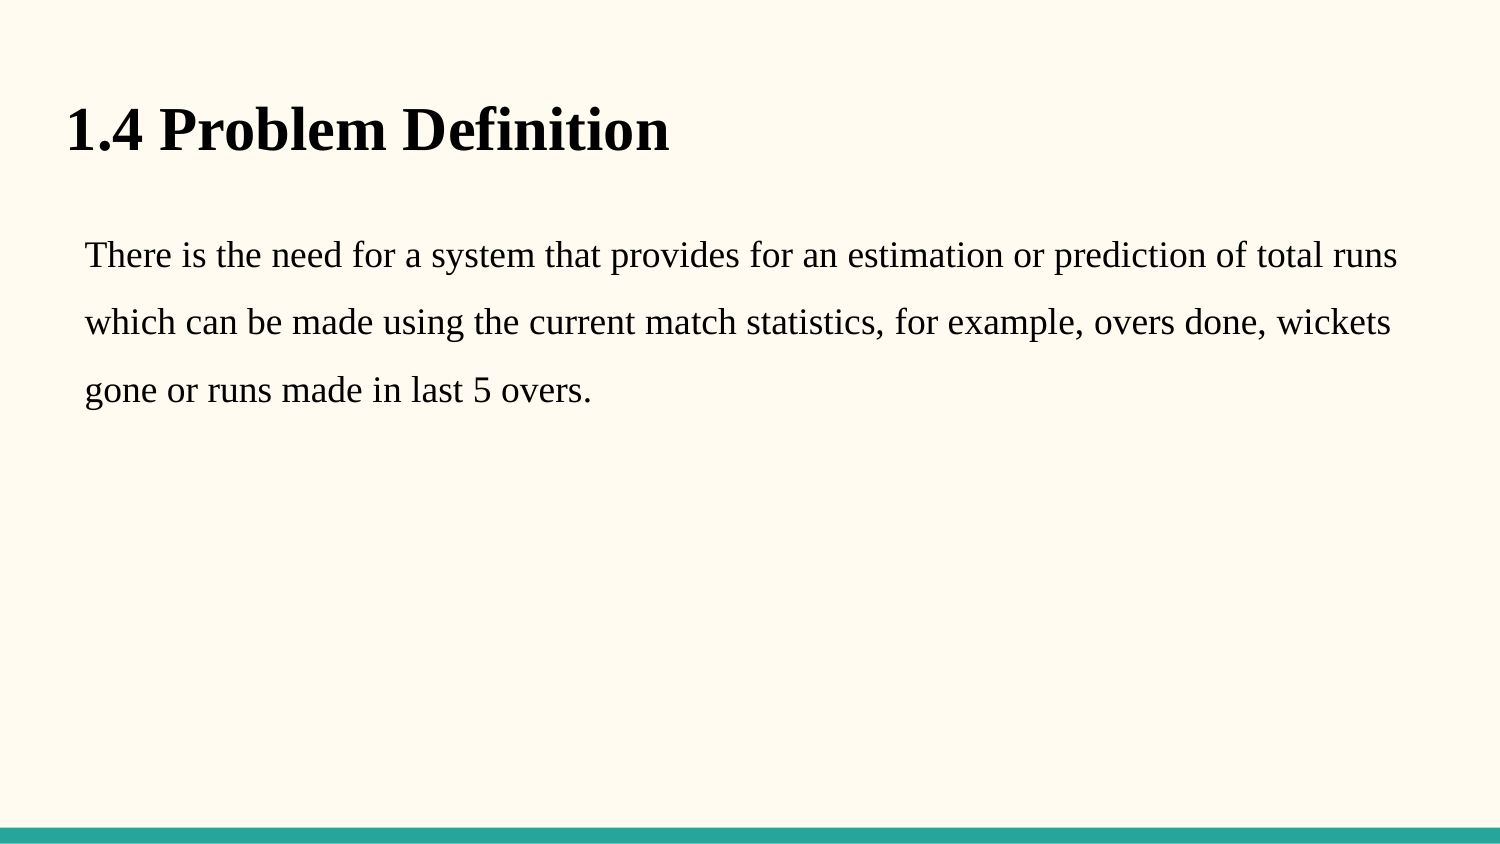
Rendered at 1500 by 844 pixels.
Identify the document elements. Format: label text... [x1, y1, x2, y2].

text_box 1.4 Problem Definition [51, 72, 1449, 174]
text_box There is the need for a system that provides for an estimation or prediction of total runs which can be made using the current match statistics, for example, overs done, wickets gone or runs made in last 5 overs. [51, 192, 1449, 750]
